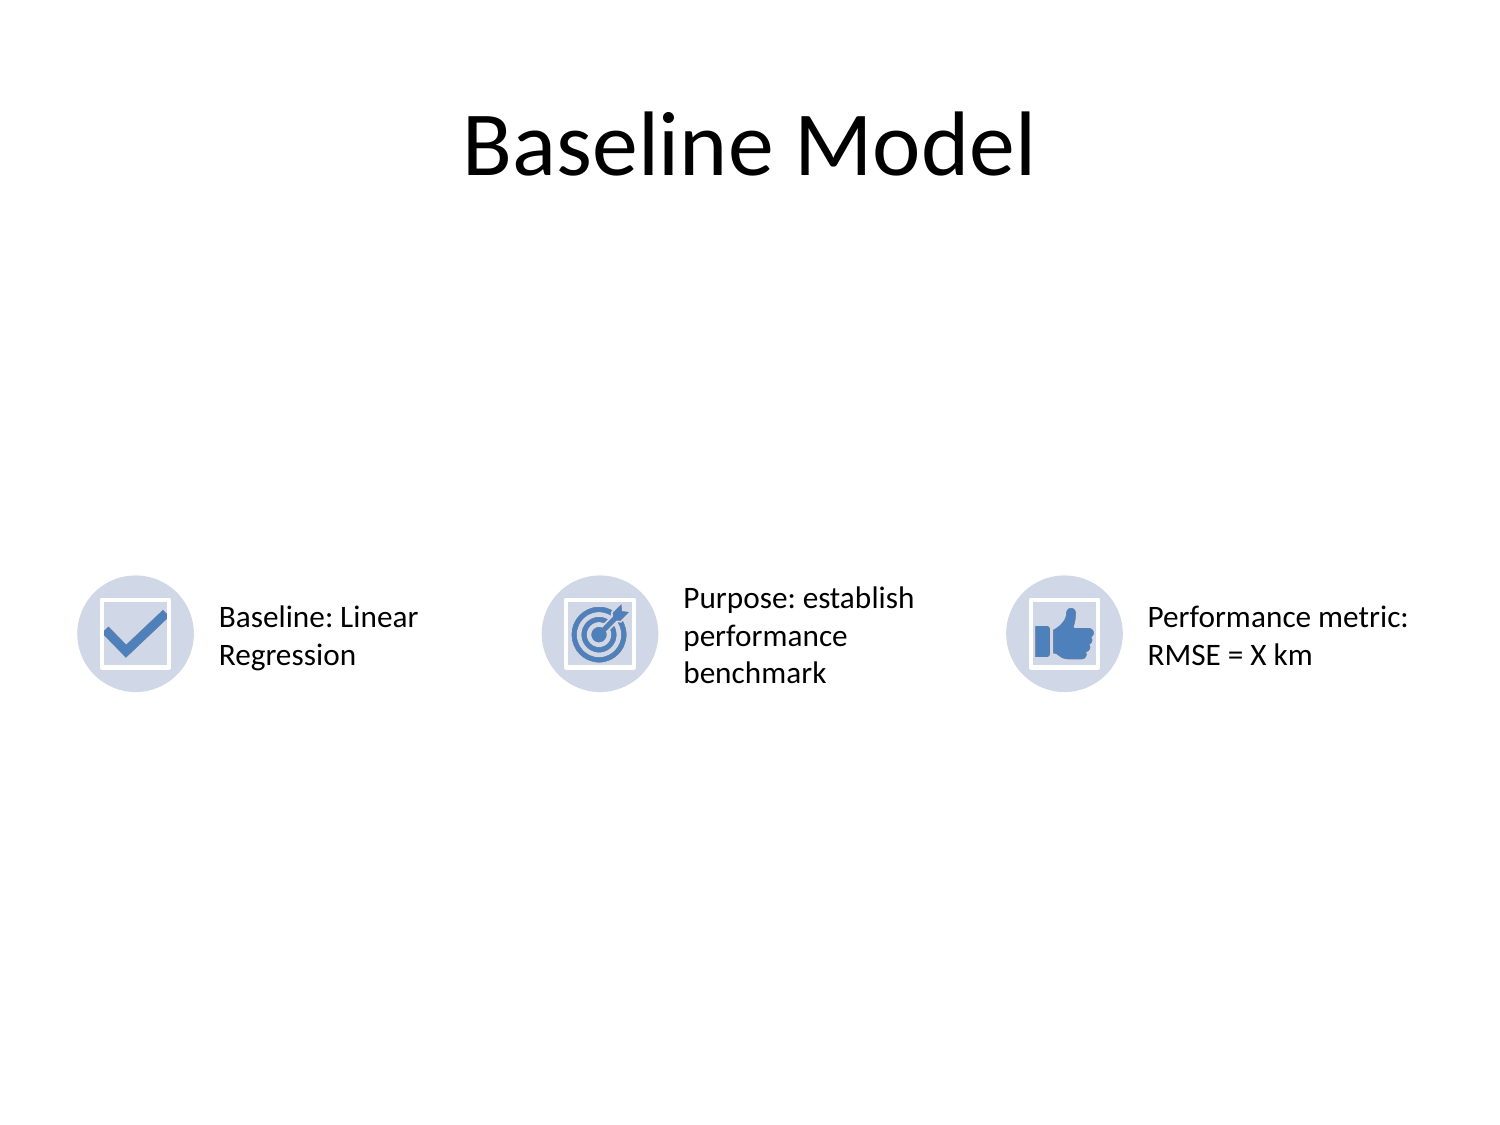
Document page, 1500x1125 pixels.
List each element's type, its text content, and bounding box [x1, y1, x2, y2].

title Baseline Model [75, 45, 1425, 233]
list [74, 262, 1426, 1006]
